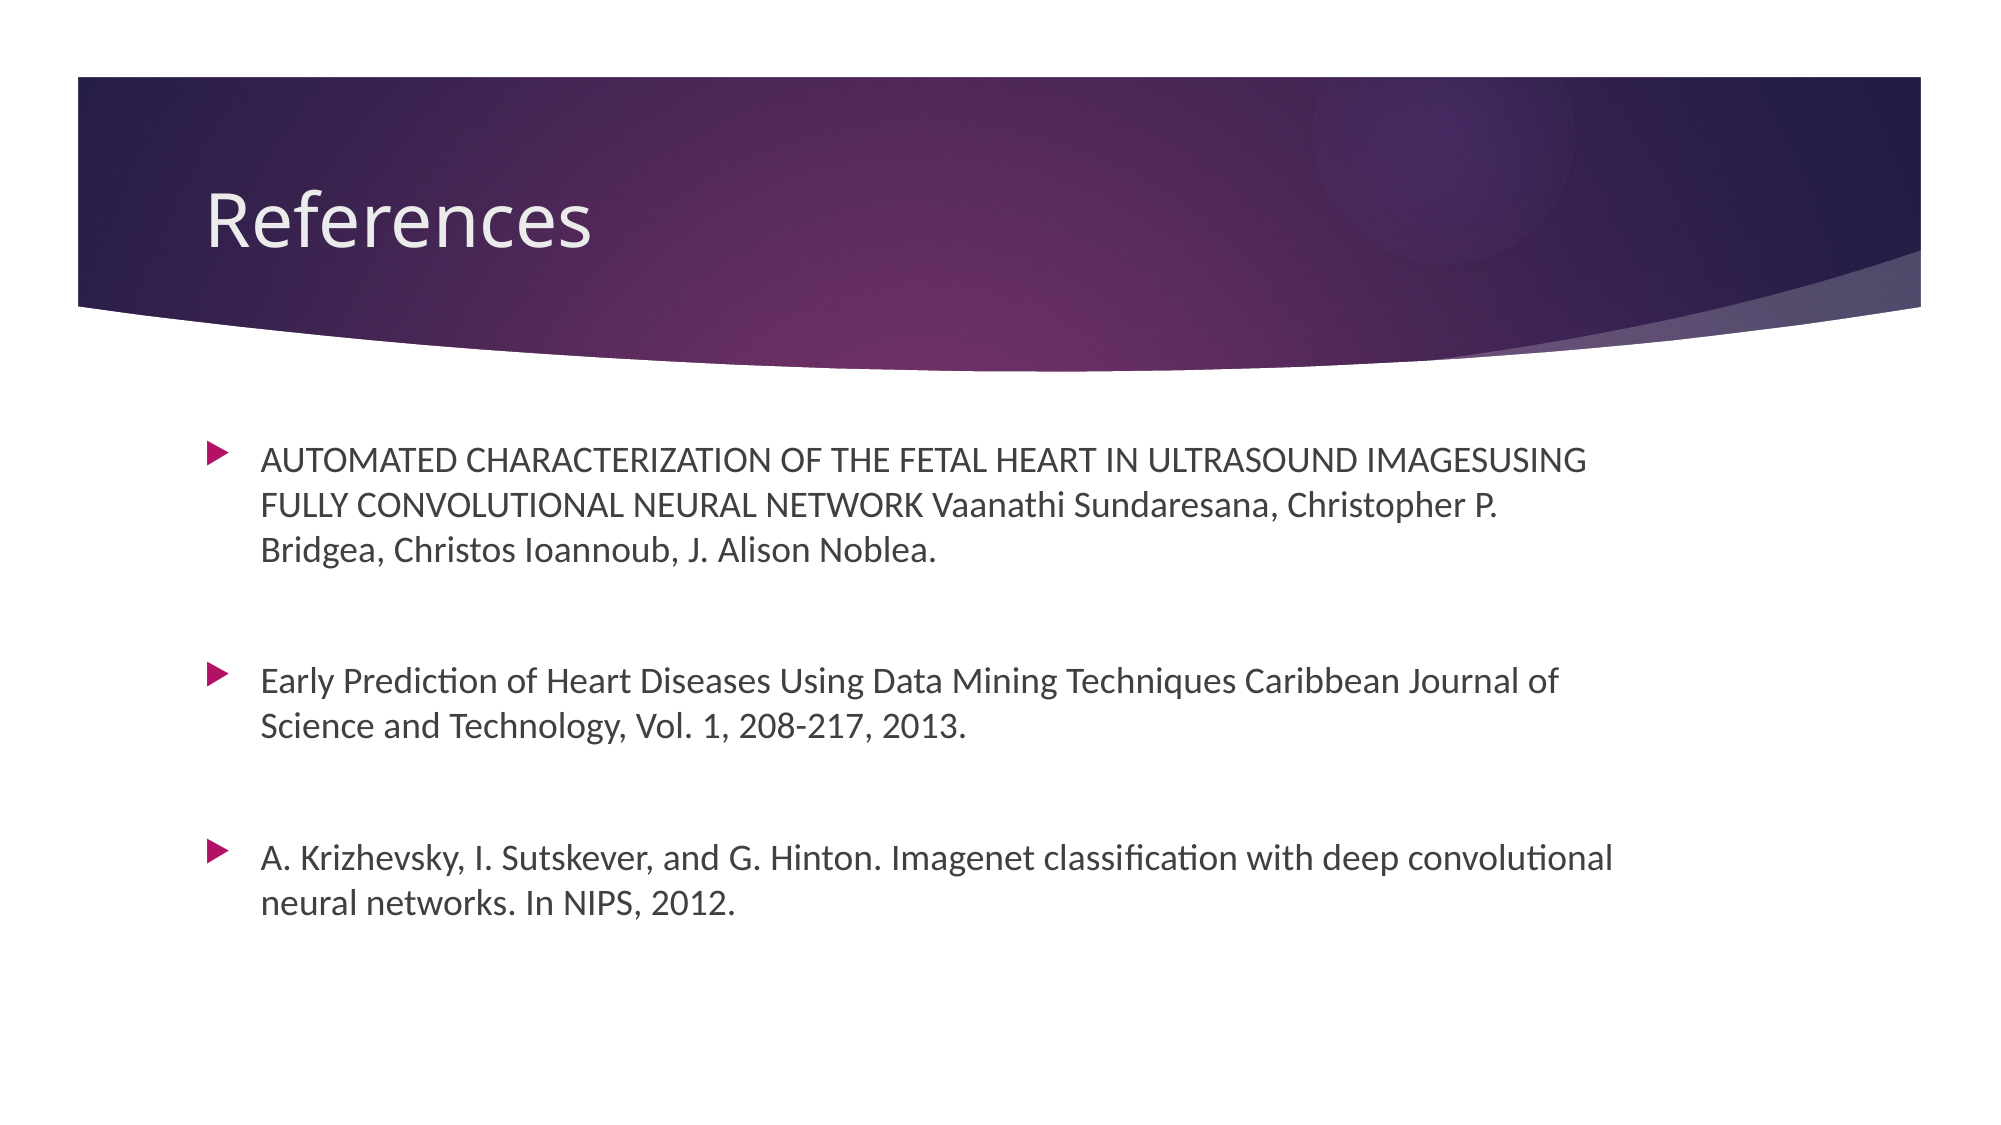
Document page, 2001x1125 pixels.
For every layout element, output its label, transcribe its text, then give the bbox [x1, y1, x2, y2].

title References [189, 159, 1627, 276]
list AUTOMATED CHARACTERIZATION OF THE FETAL HEART IN ULTRASOUND IMAGESUSING FULLY CONVOLUTIONAL NEURAL NETWORK Vaanathi Sundaresana, Christopher P. Bridgea, Christos Ioannoub, J. Alison Noblea. Early Prediction of Heart Diseases Using Data Mining Techniques Caribbean Journal of Science and Technology, Vol. 1, 208-217, 2013. A. Krizhevsky, I. Sutskever, and G. Hinton. Imagenet classiﬁcation with deep convolutional neural networks. In NIPS, 2012. [189, 427, 1638, 988]
